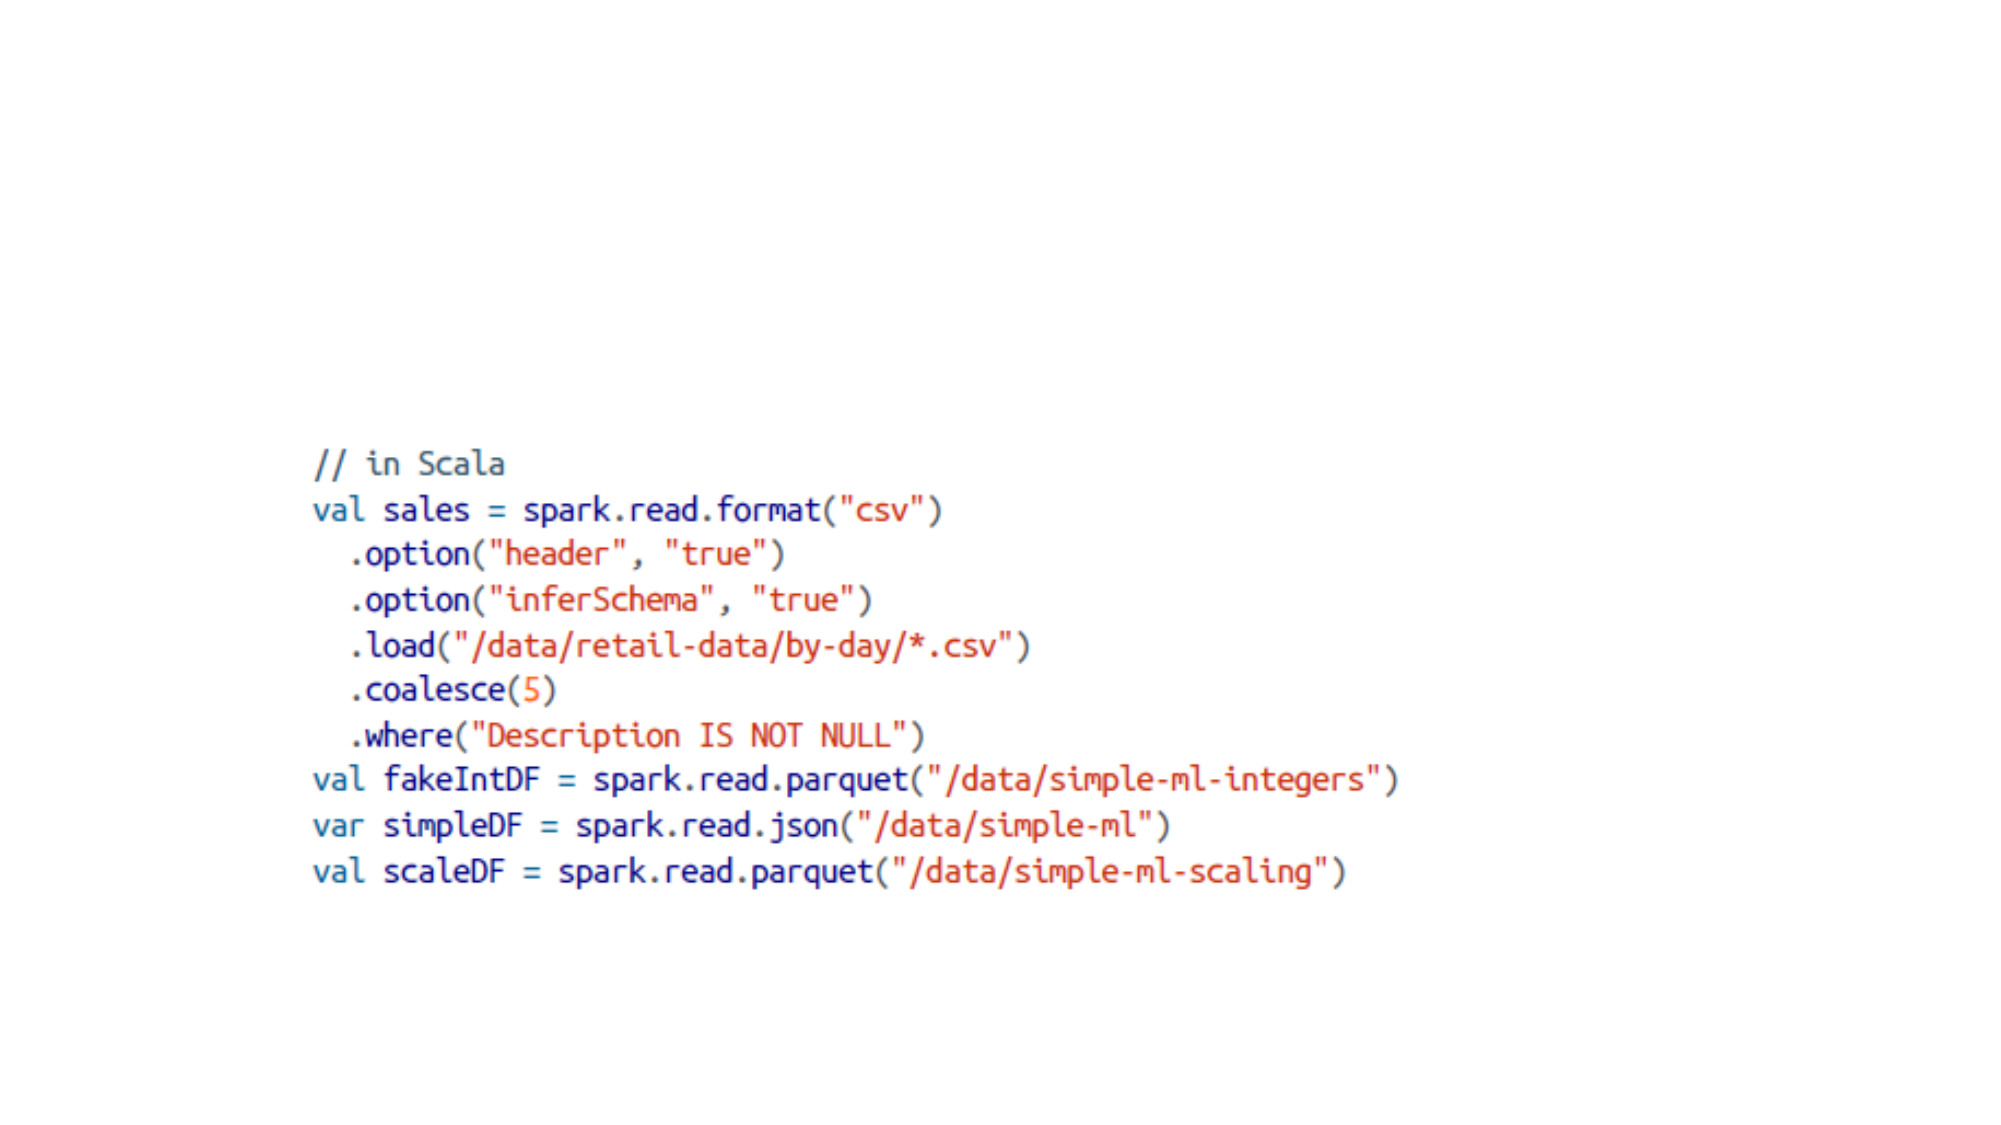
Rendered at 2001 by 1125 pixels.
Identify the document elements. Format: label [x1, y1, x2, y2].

list [283, 410, 1523, 938]
